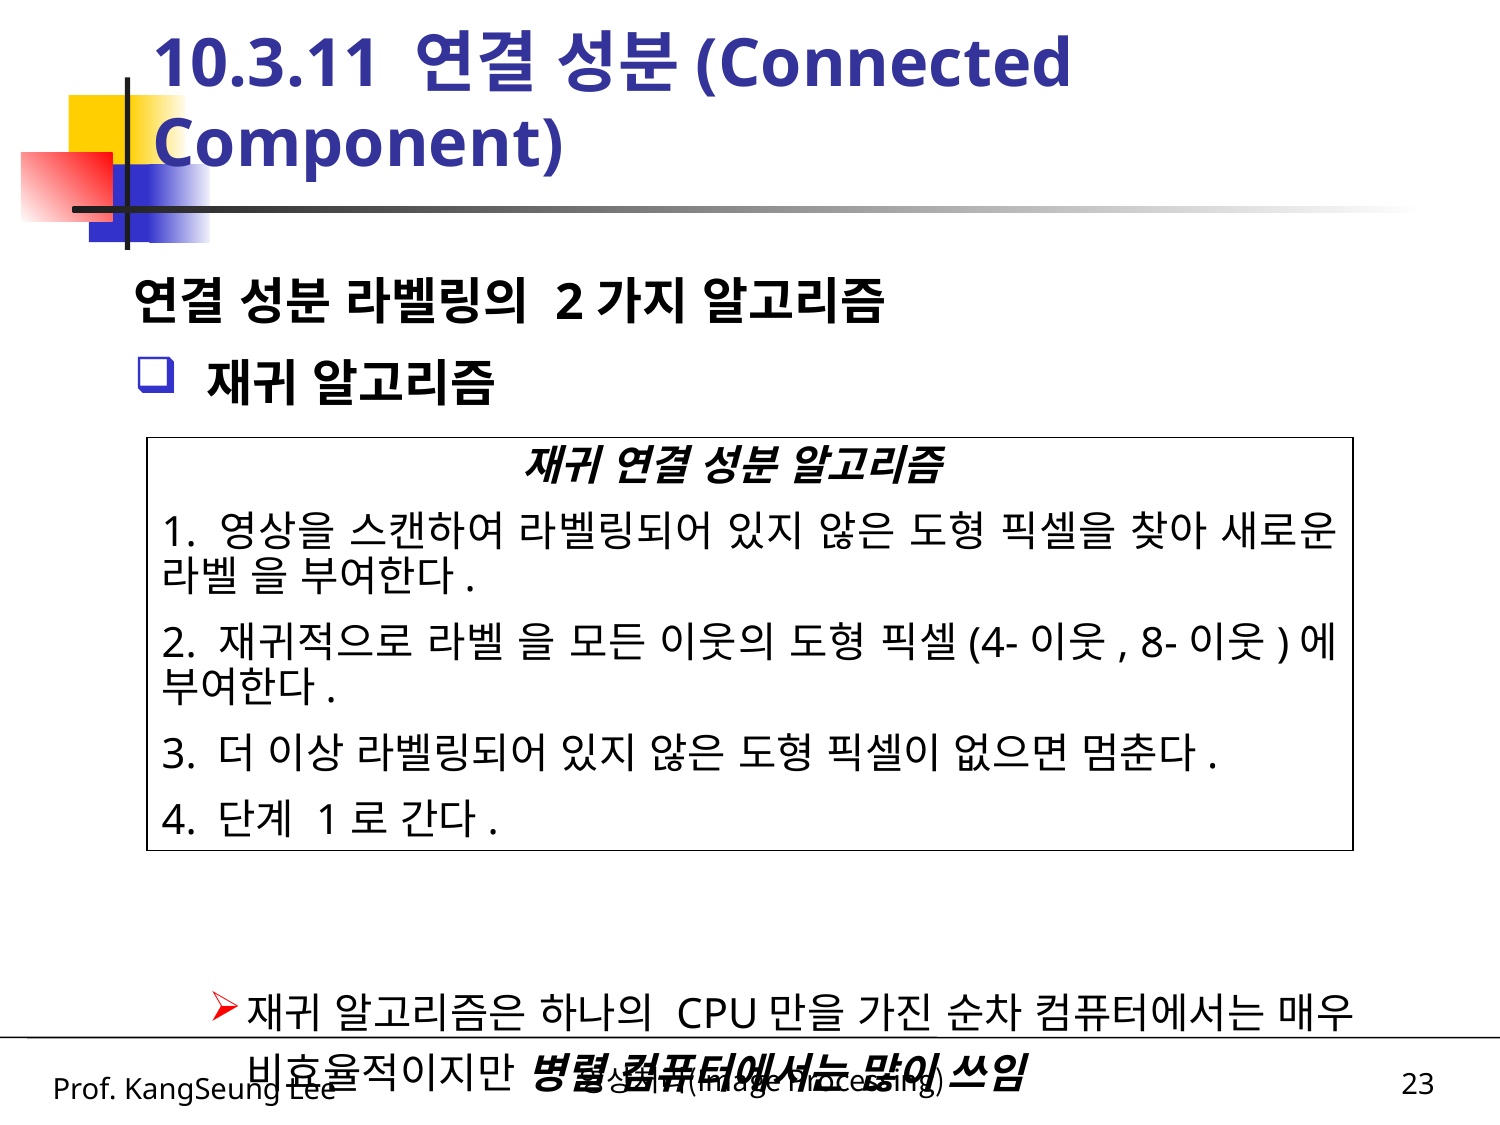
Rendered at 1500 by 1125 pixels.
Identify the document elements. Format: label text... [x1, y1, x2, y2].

slide_number 23 [1137, 1037, 1450, 1113]
list 연결 성분 라벨링의 2가지 알고리즘 재귀 알고리즘 재귀 알고리즘은 하나의 CPU만을 가진 순차 컴퓨터에서는 매우 비효율적이지만 병렬 컴퓨터에서는 많이 쓰임 [43, 249, 1375, 1038]
text_box 재귀 연결 성분 알고리즘 1. 영상을 스캔하여 라벨링되어 있지 않은 도형 픽셀을 찾아 새로운 라벨 을 부여한다. 2. 재귀적으로 라벨 을 모든 이웃의 도형 픽셀(4-이웃, 8-이웃)에 부여한다. 3. 더 이상 라벨링되어 있지 않은 도형 픽셀이 없으면 멈춘다. 4. 단계 1로 간다. [146, 437, 1354, 851]
slide_number Prof. KangSeung Lee [37, 1037, 375, 1113]
title 10.3.11 연결 성분(Connected Component) [137, 12, 1500, 188]
footer 영상처리(Image Processing) [525, 1038, 1000, 1113]
